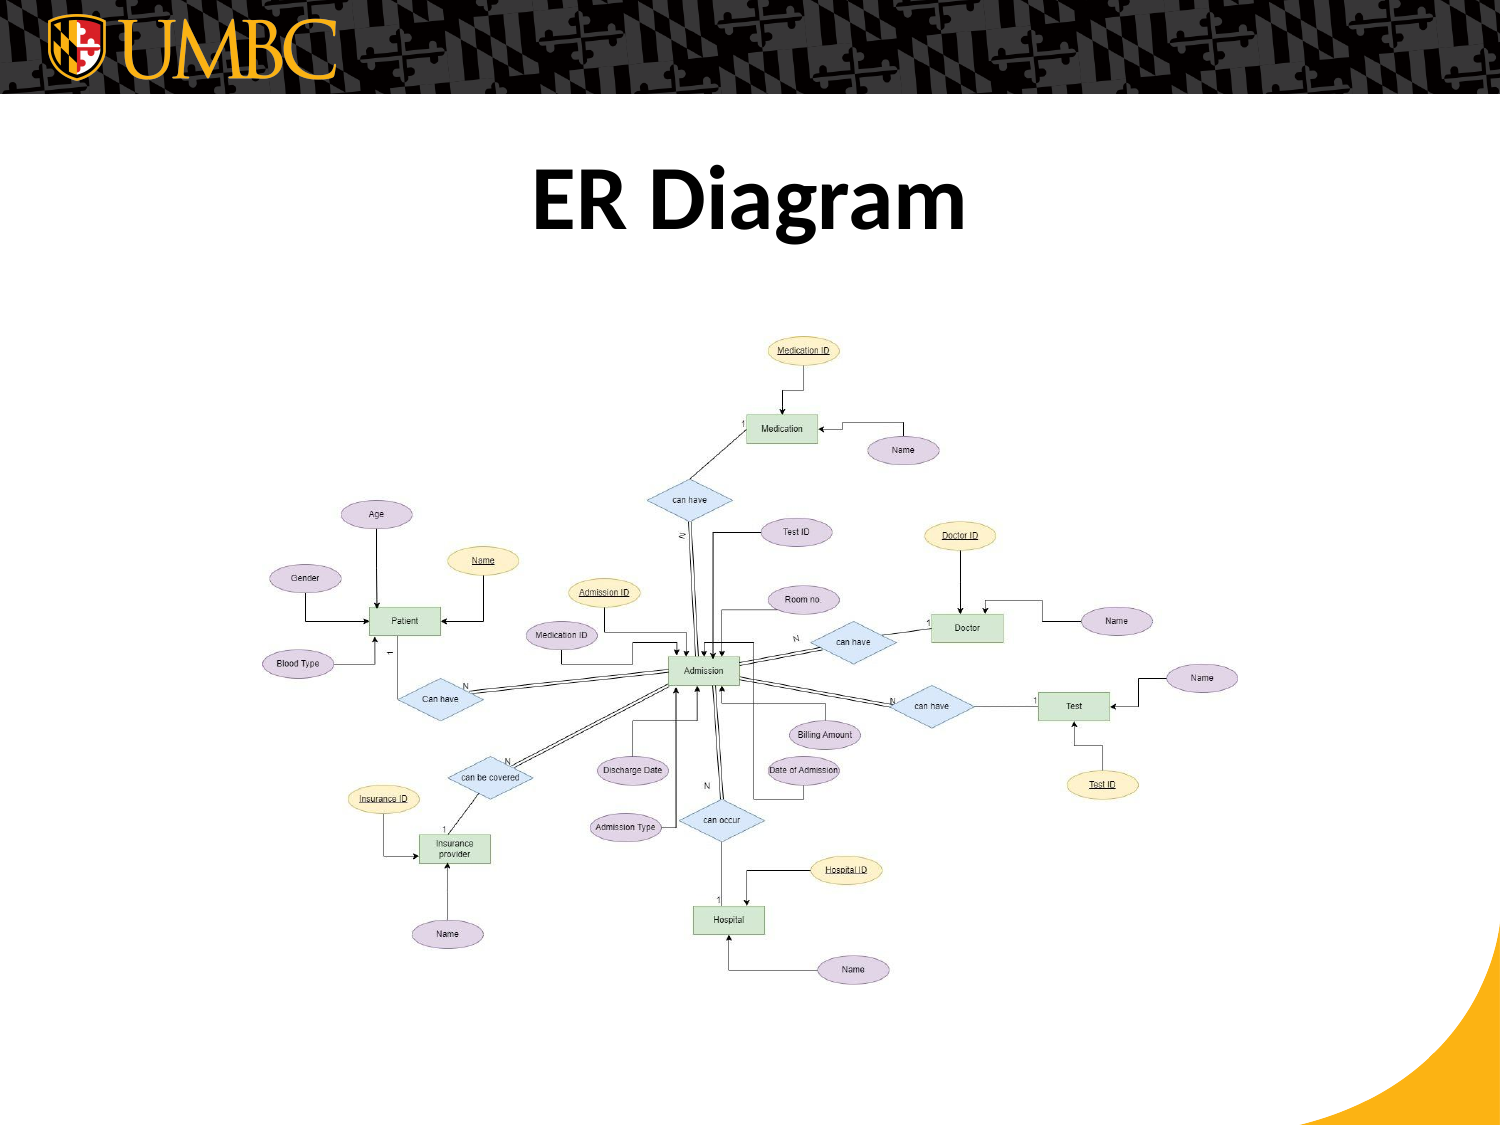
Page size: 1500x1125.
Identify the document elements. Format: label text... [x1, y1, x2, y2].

picture [1299, 921, 1500, 1125]
title ER Diagram [75, 98, 1425, 287]
picture [0, 0, 1500, 94]
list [262, 336, 1238, 986]
